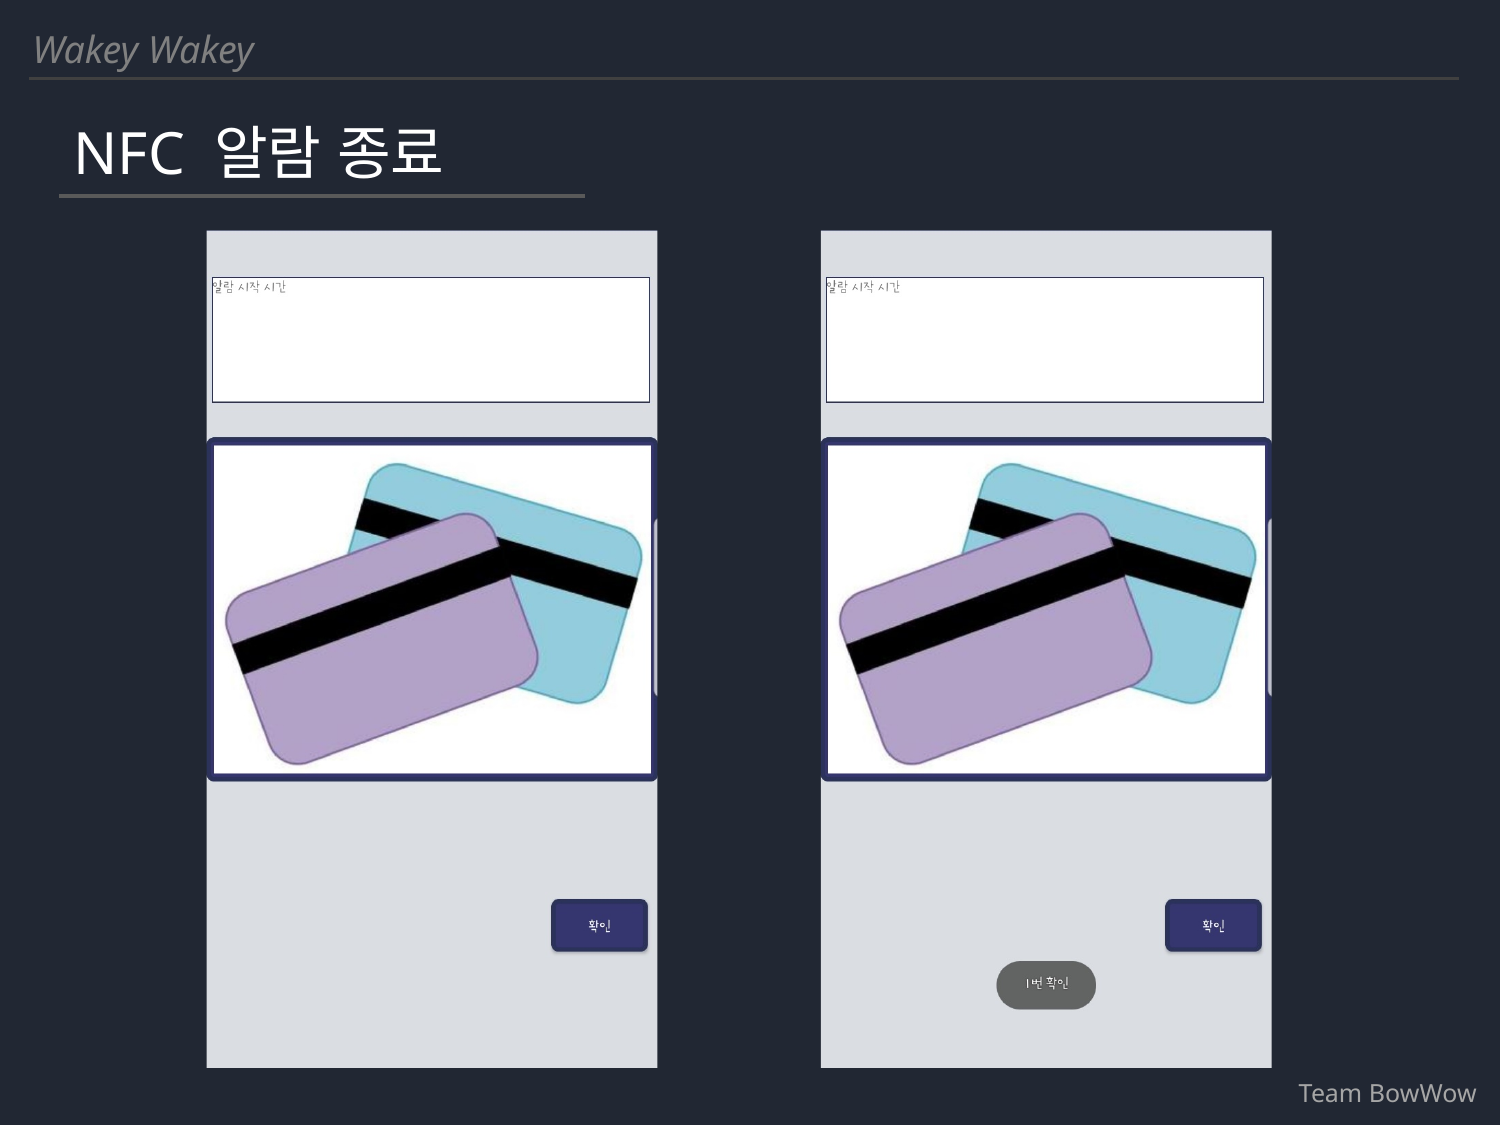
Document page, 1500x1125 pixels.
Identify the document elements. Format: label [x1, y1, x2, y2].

text_box [17, 18, 1459, 80]
text_box [58, 108, 585, 197]
picture [0, 0, 1500, 1125]
